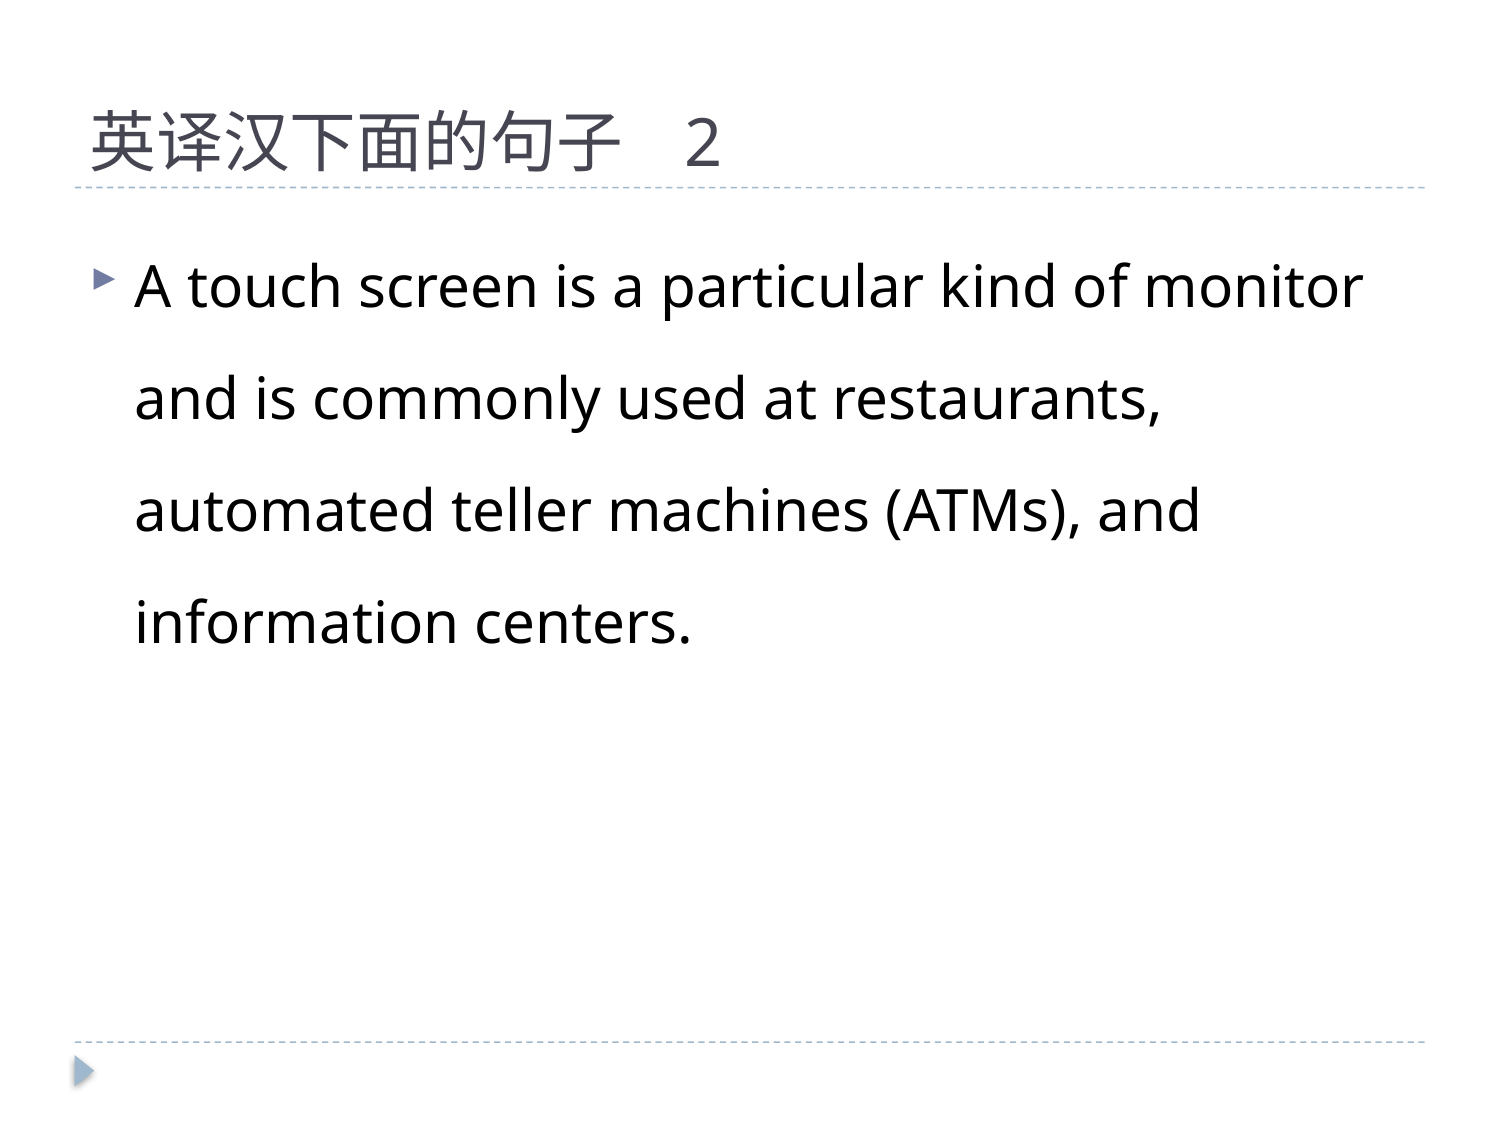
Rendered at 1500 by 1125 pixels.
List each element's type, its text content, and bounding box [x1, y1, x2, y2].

list A touch screen is a particular kind of monitor and is commonly used at restaurants, automated teller machines (ATMs), and information centers. [75, 200, 1425, 1010]
title 英译汉下面的句子 2 [75, 24, 1425, 188]
